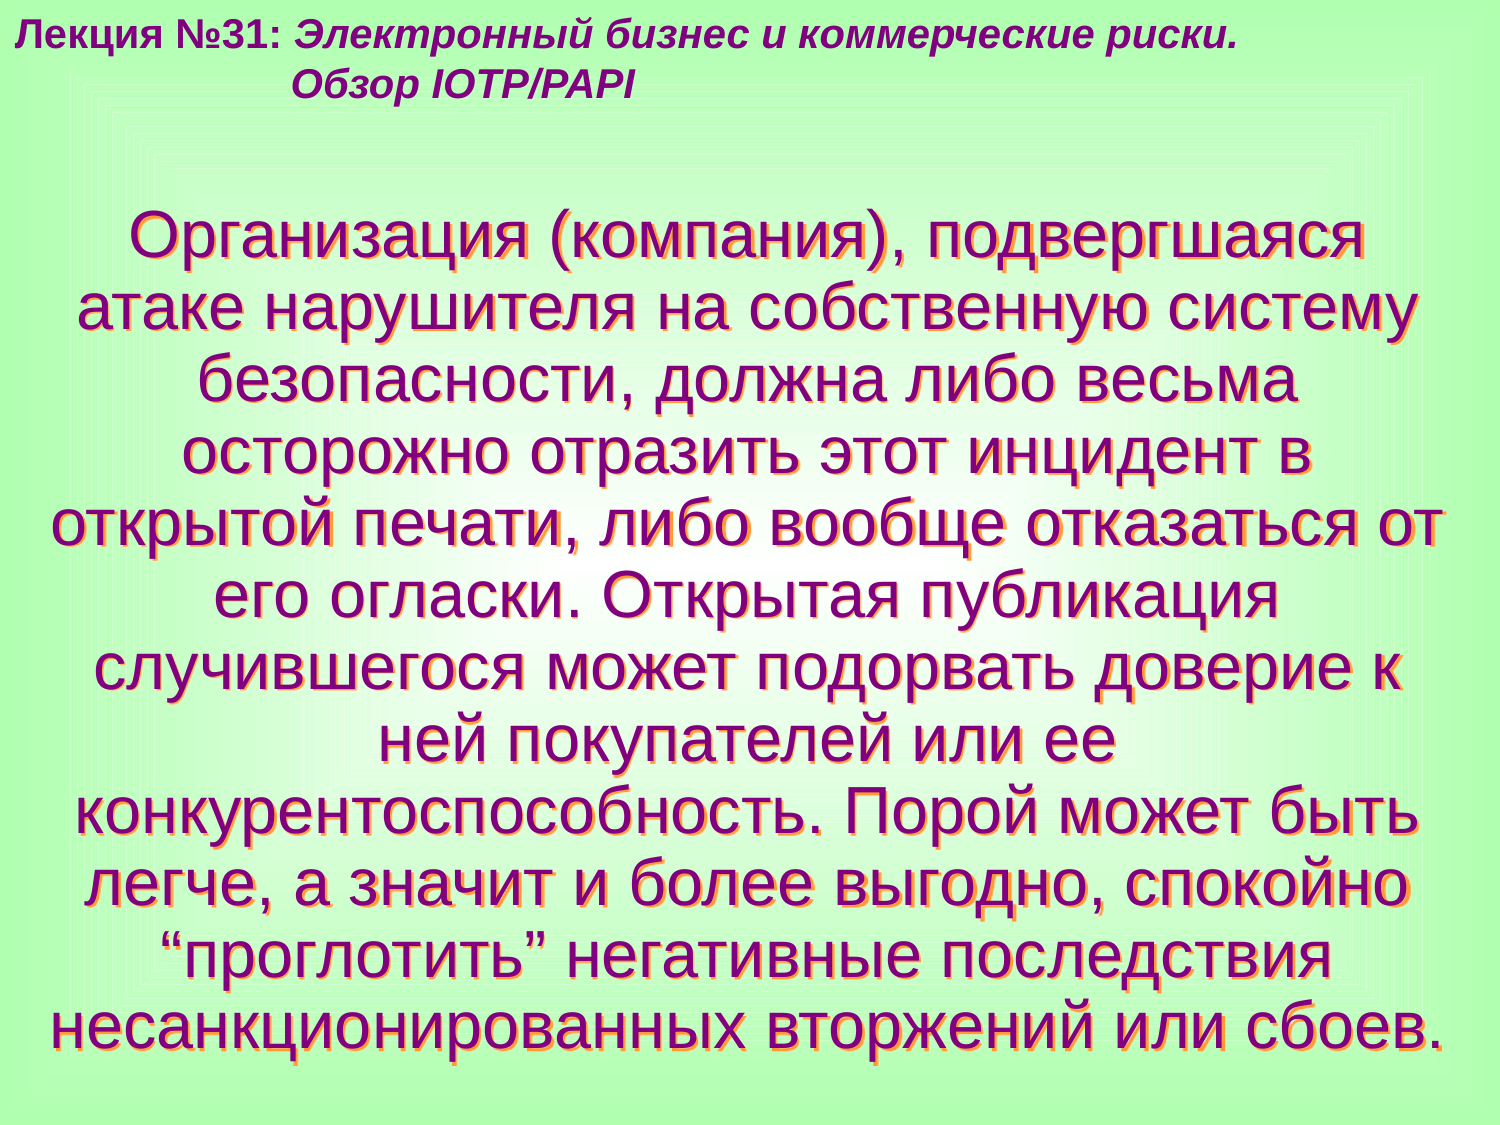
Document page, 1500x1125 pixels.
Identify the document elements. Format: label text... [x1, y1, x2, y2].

text_box Организация (компания), подвергшаяся атаке нарушителя на собственную систему безопасности, должна либо весьма осторожно отразить этот инцидент в открытой печати, либо вообще отказаться от его огласки. Открытая публикация случившегося может подорвать доверие к ней покупателей или ее конкурентоспособность. Порой может быть легче, а значит и более выгодно, спокойно “проглотить” негативные последствия несанкционированных вторжений или сбоев. [43, 200, 1453, 1064]
text_box Лекция №31: Электронный бизнес и коммерческие риски. Обзор IOTP/PAPI [0, 0, 1500, 115]
